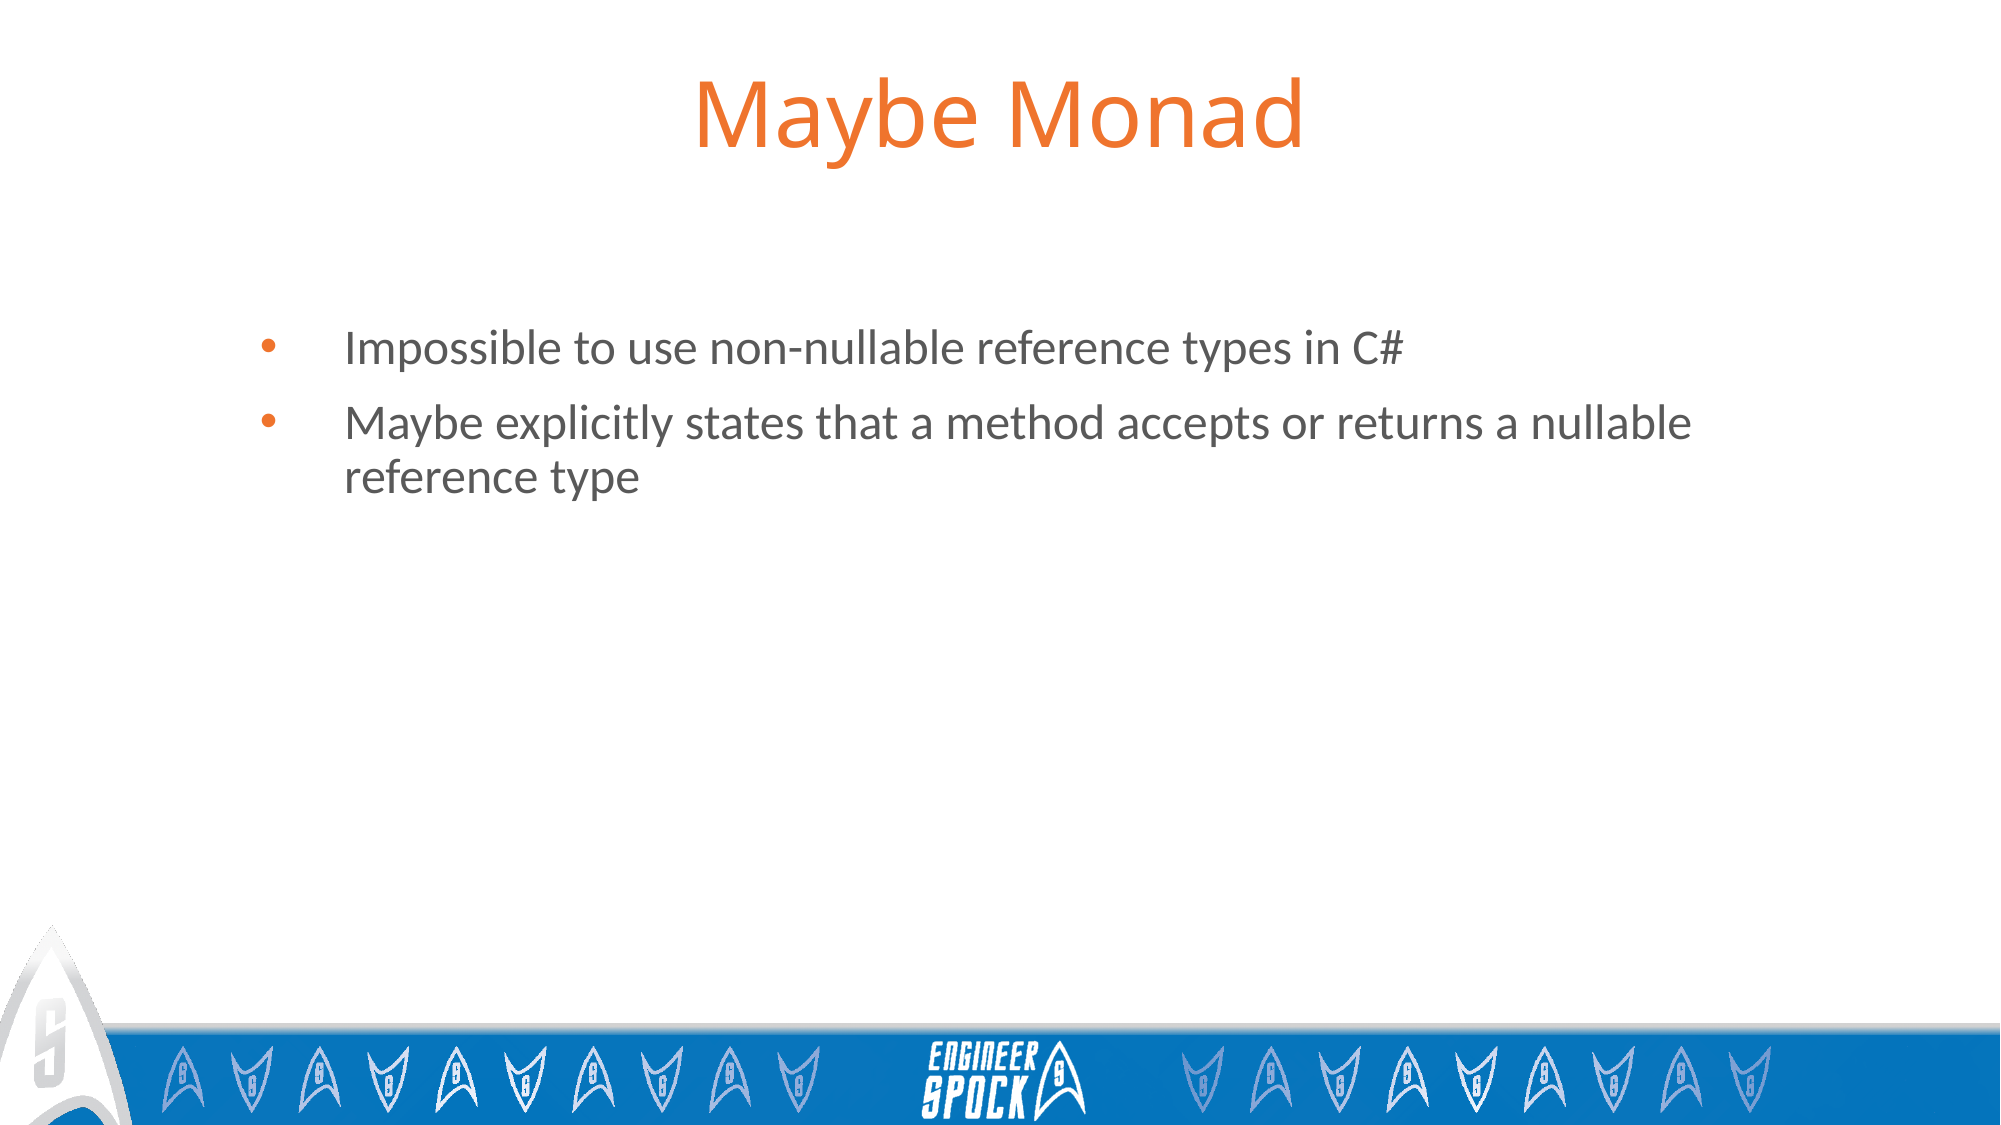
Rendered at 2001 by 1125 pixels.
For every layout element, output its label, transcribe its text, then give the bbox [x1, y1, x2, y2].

picture [0, 921, 2000, 1125]
title Maybe Monad [137, 9, 1863, 227]
list Impossible to use non-nullable reference types in C# Maybe explicitly states that a method accepts or returns a nullable reference type [244, 313, 1822, 605]
